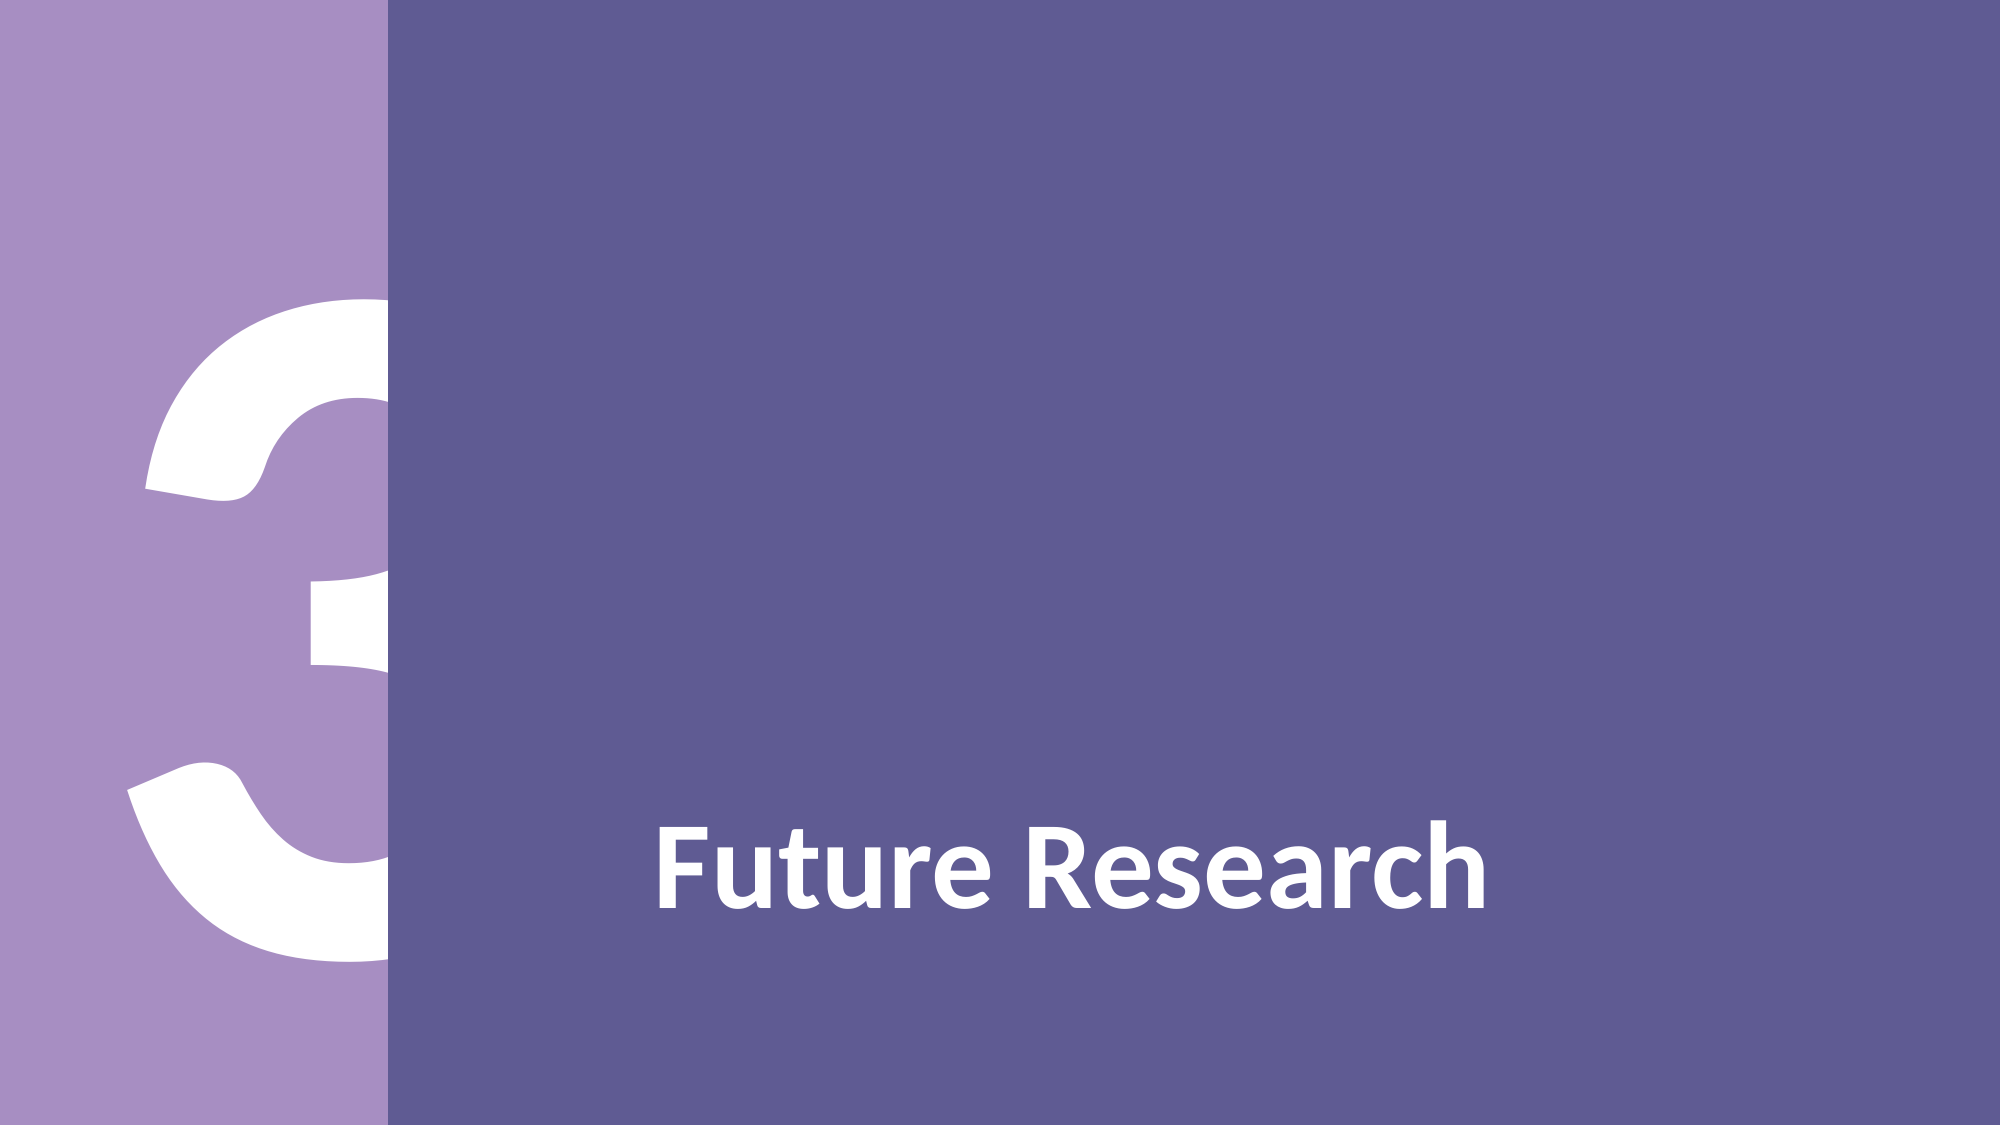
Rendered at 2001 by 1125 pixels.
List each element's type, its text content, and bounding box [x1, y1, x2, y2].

title Future Research [388, 0, 2000, 1125]
list 3 [90, 108, 388, 1053]
